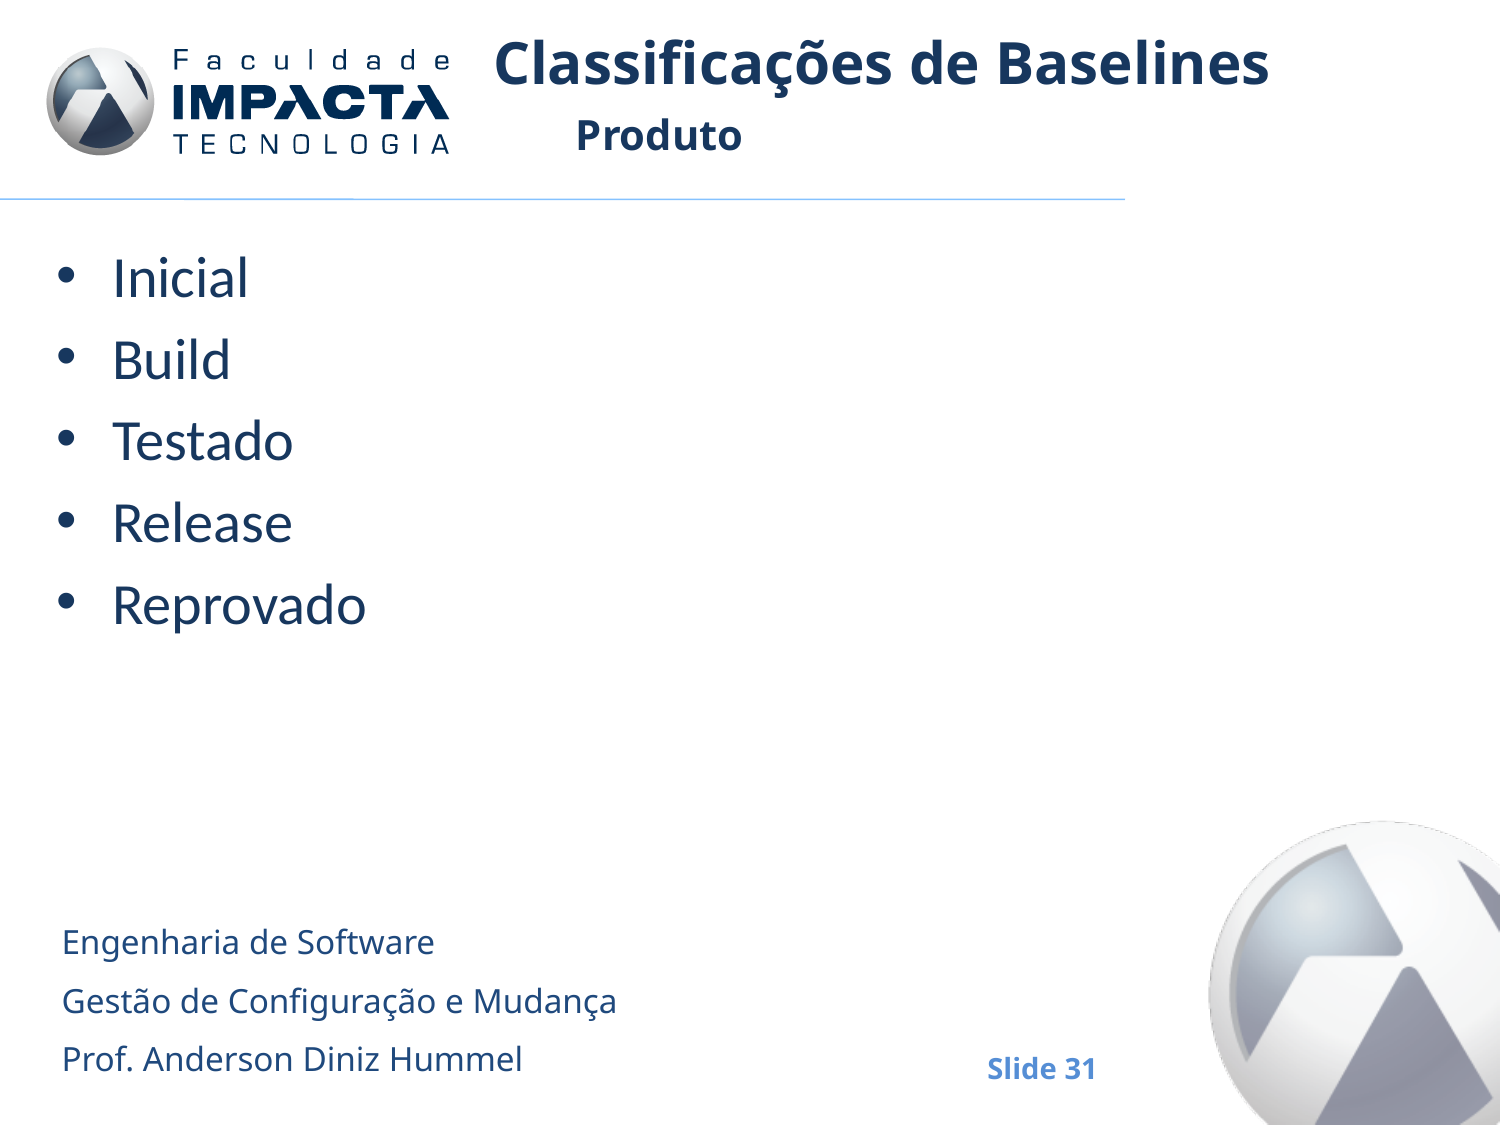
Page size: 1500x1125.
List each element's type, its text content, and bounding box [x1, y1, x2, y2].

list Inicial Build Testado Release Reprovado [41, 231, 1400, 894]
list Engenharia de Software [46, 914, 868, 972]
list Produto [561, 101, 1471, 197]
title Classificações de Baselines [478, 19, 1483, 102]
picture [1206, 787, 1500, 1125]
list Gestão de Configuração e Mudança [46, 972, 868, 1031]
list Prof. Anderson Diniz Hummel [46, 1031, 868, 1102]
picture [35, 35, 458, 164]
